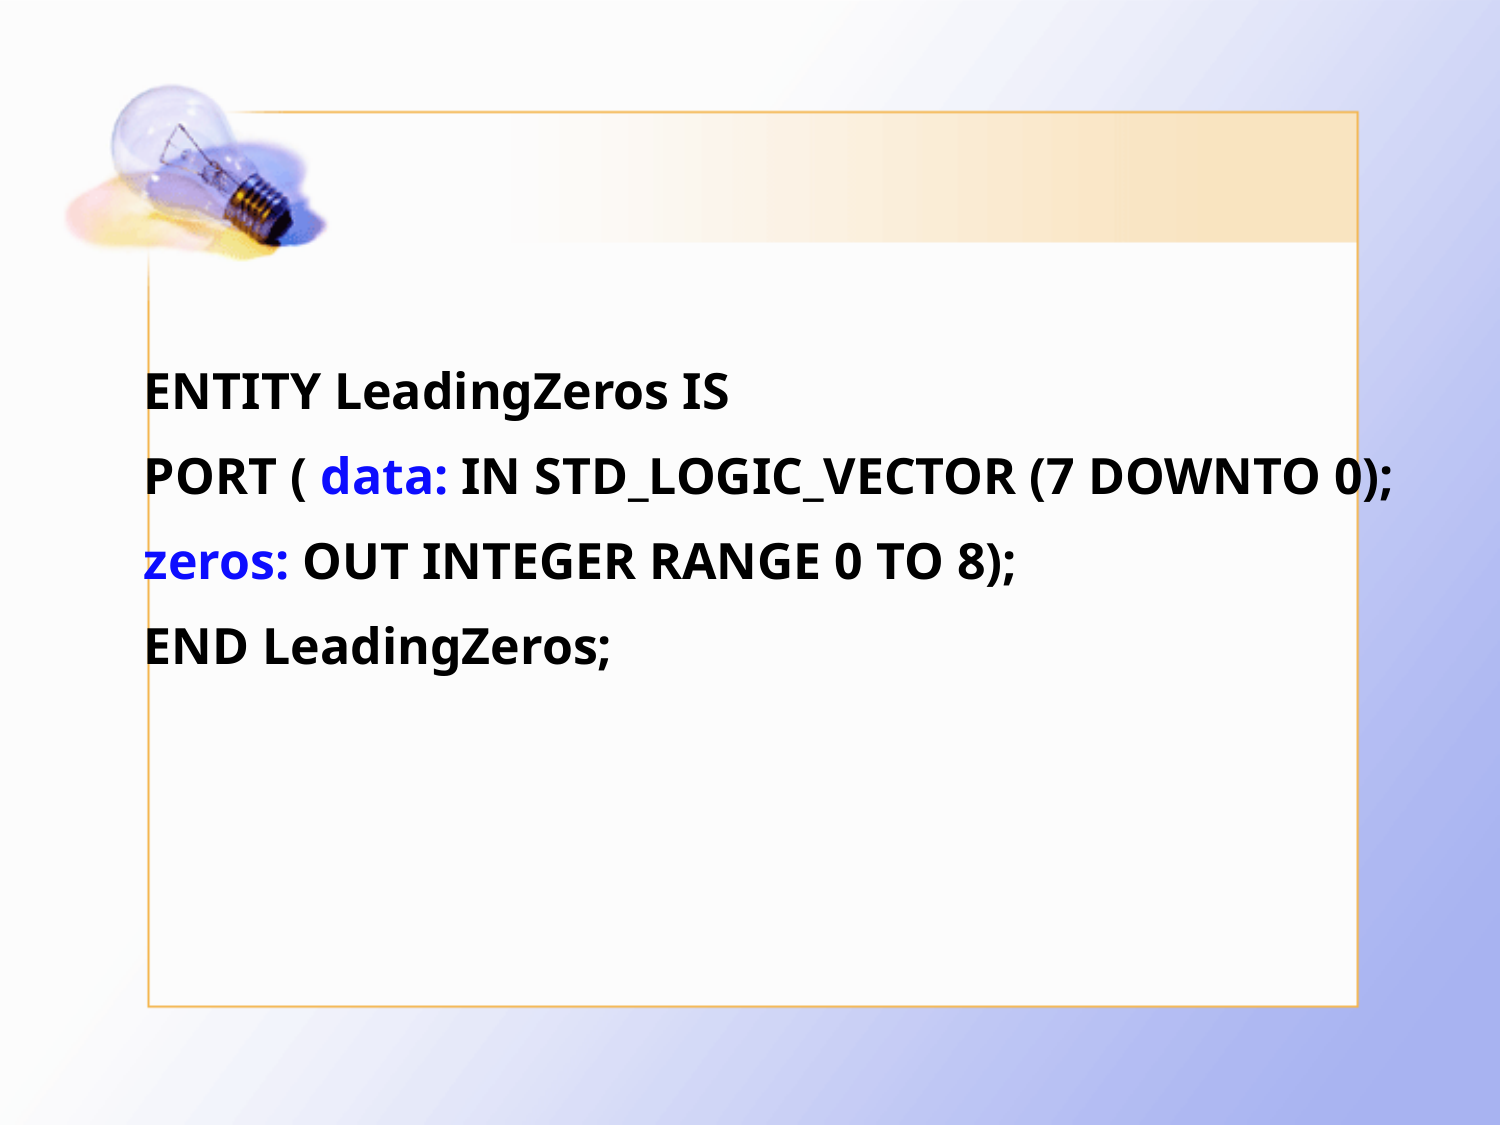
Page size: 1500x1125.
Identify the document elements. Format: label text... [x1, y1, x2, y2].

list ENTITY LeadingZeros IS PORT ( data: IN STD_LOGIC_VECTOR (7 DOWNTO 0); zeros: OUT INTEGER RANGE 0 TO 8); END LeadingZeros; [128, 351, 1442, 990]
picture [0, 0, 1500, 1125]
